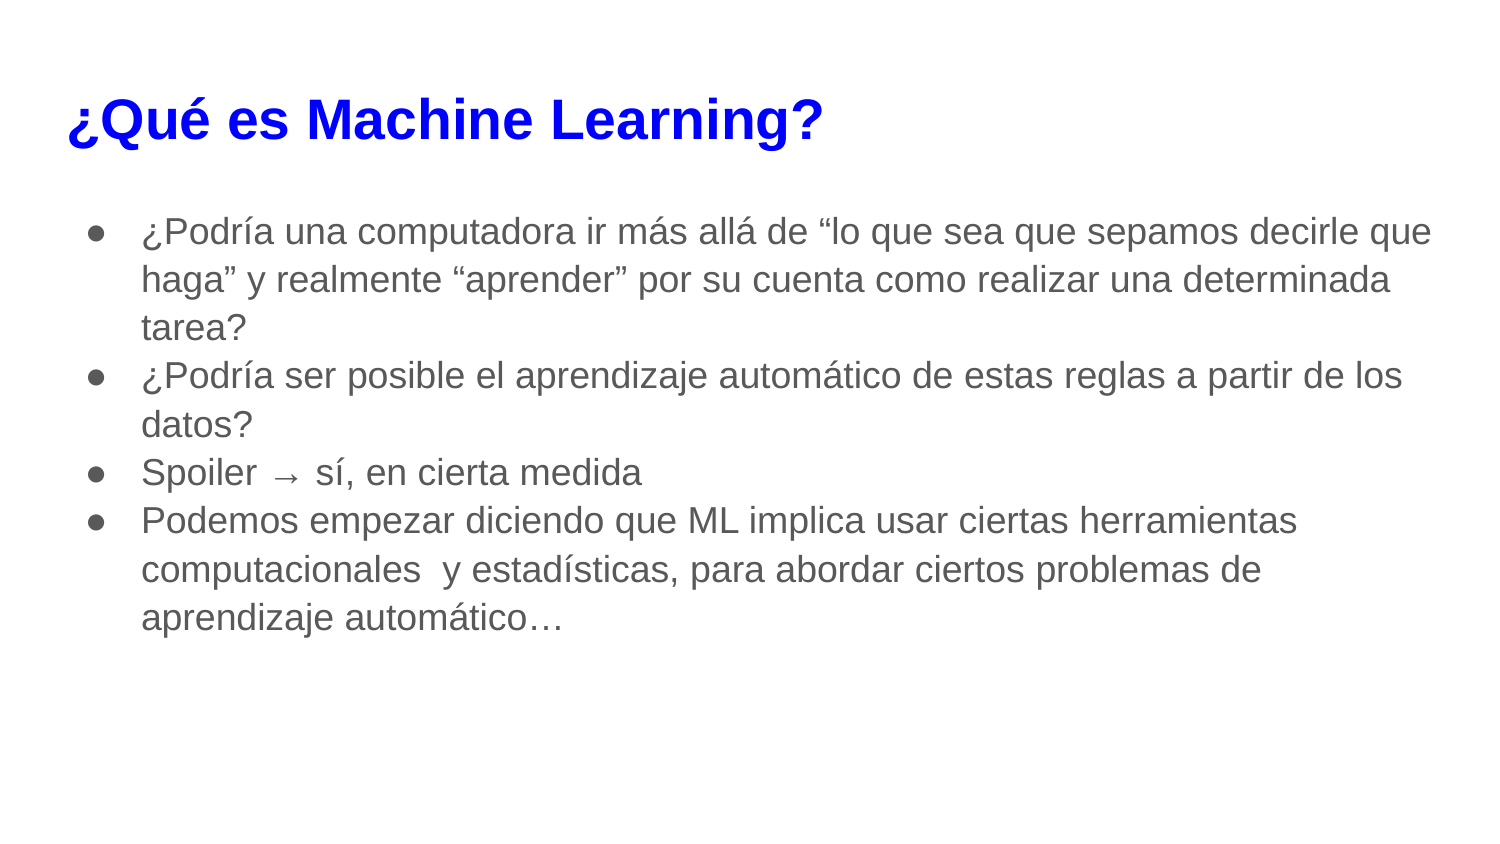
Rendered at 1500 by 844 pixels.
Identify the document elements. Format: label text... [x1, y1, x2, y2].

title ¿Qué es Machine Learning? [51, 72, 1449, 167]
list ¿Podría una computadora ir más allá de “lo que sea que sepamos decirle que haga” y realmente “aprender” por su cuenta como realizar una determinada tarea? ¿Podría ser posible el aprendizaje automático de estas reglas a partir de los datos? Spoiler → sí, en cierta medida Podemos empezar diciendo que ML implica usar ciertas herramientas computacionales y estadísticas, para abordar ciertos problemas de aprendizaje automático… [51, 189, 1449, 750]
